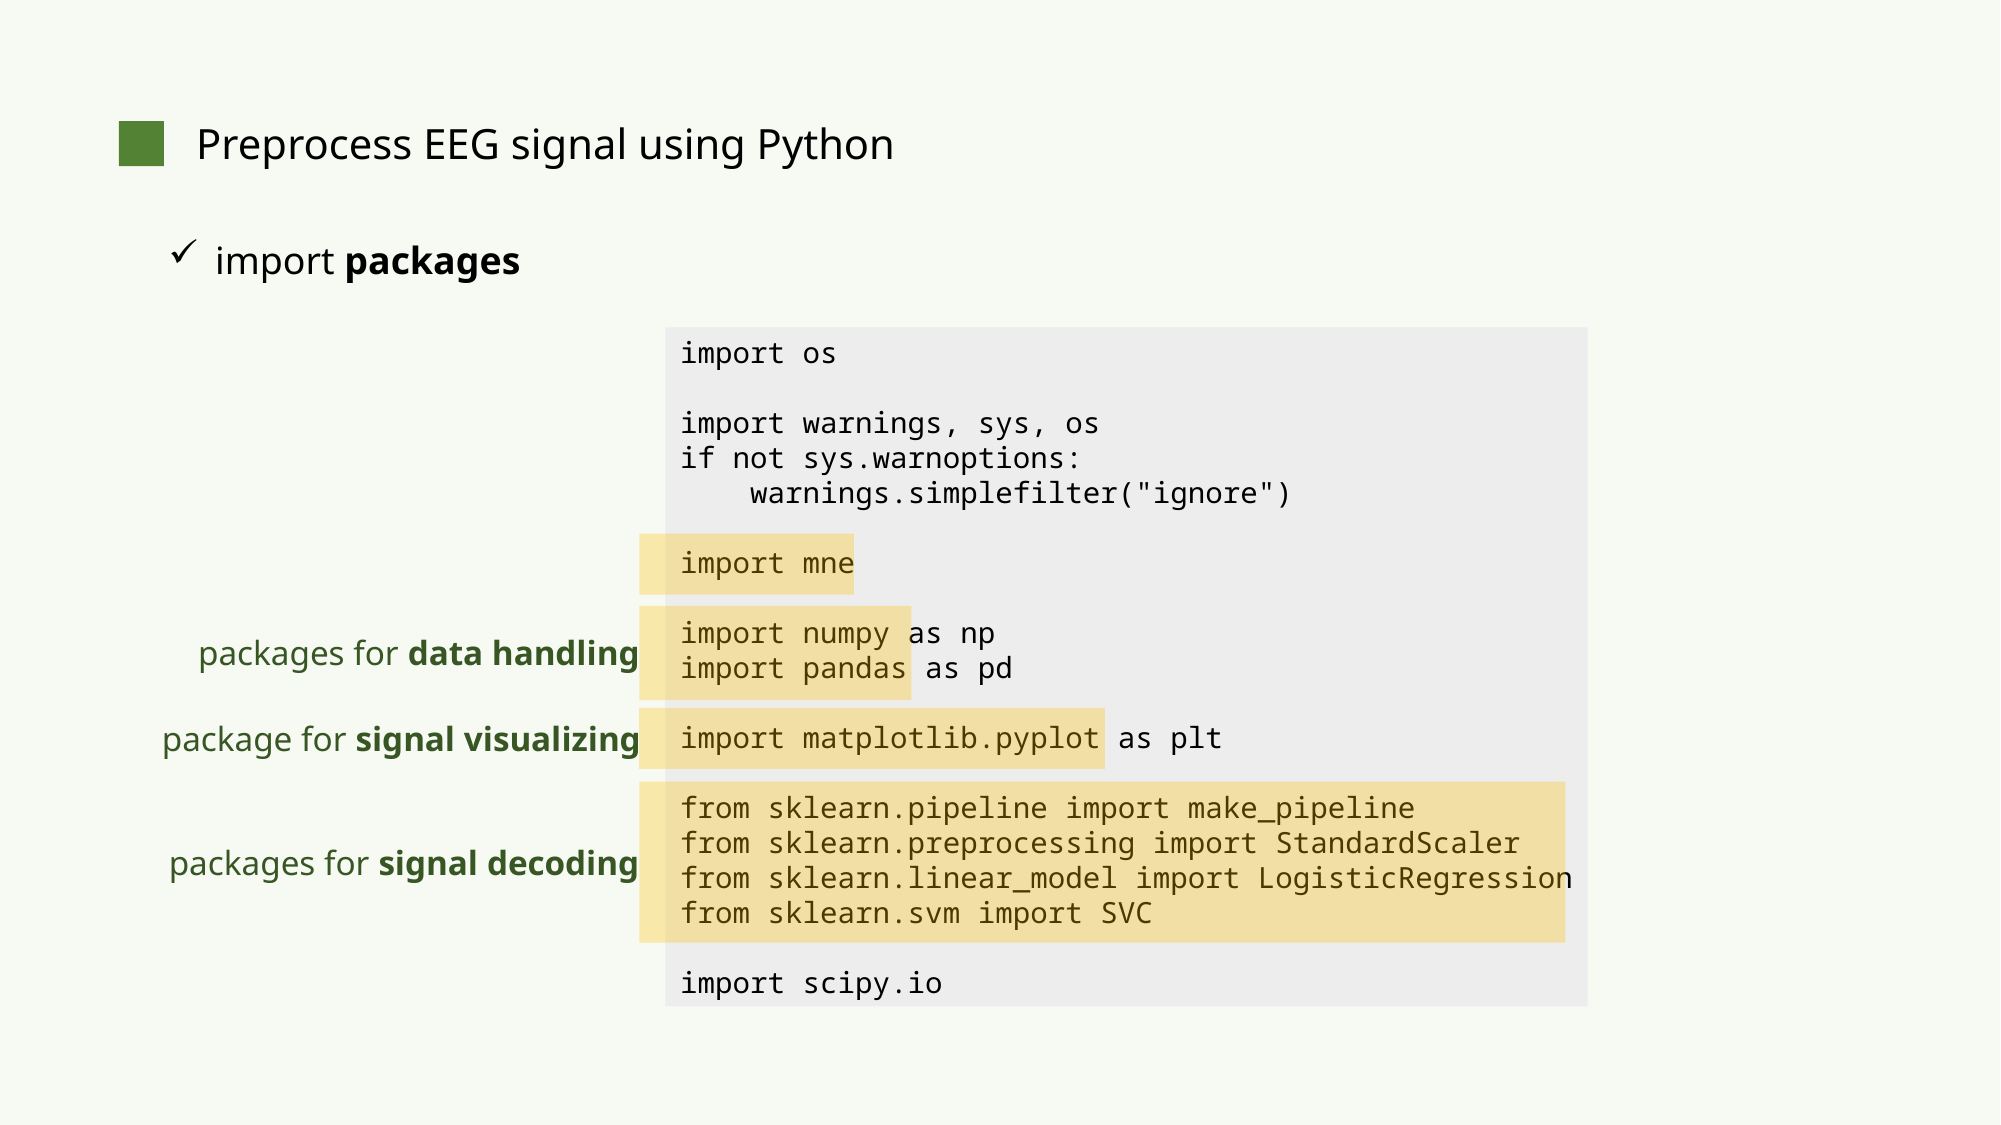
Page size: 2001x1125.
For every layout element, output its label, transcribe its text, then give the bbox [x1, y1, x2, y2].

text_box import os import warnings, sys, os if not sys.warnoptions: warnings.simplefilter("ignore") import mne import numpy as np import pandas as pd import matplotlib.pyplot as plt from sklearn.pipeline import make_pipeline from sklearn.preprocessing import StandardScaler from sklearn.linear_model import LogisticRegression from sklearn.svm import SVC import scipy.io [665, 327, 1588, 1007]
text_box packages for signal decoding [154, 834, 654, 890]
text_box [638, 707, 1106, 770]
text_box import packages [153, 229, 536, 290]
text_box [118, 120, 165, 167]
text_box [638, 781, 1566, 944]
text_box Preprocess EEG signal using Python [159, 110, 910, 176]
text_box package for signal visualizing [147, 710, 657, 766]
text_box [638, 605, 912, 701]
text_box [638, 533, 855, 596]
text_box packages for data handling [183, 625, 655, 680]
